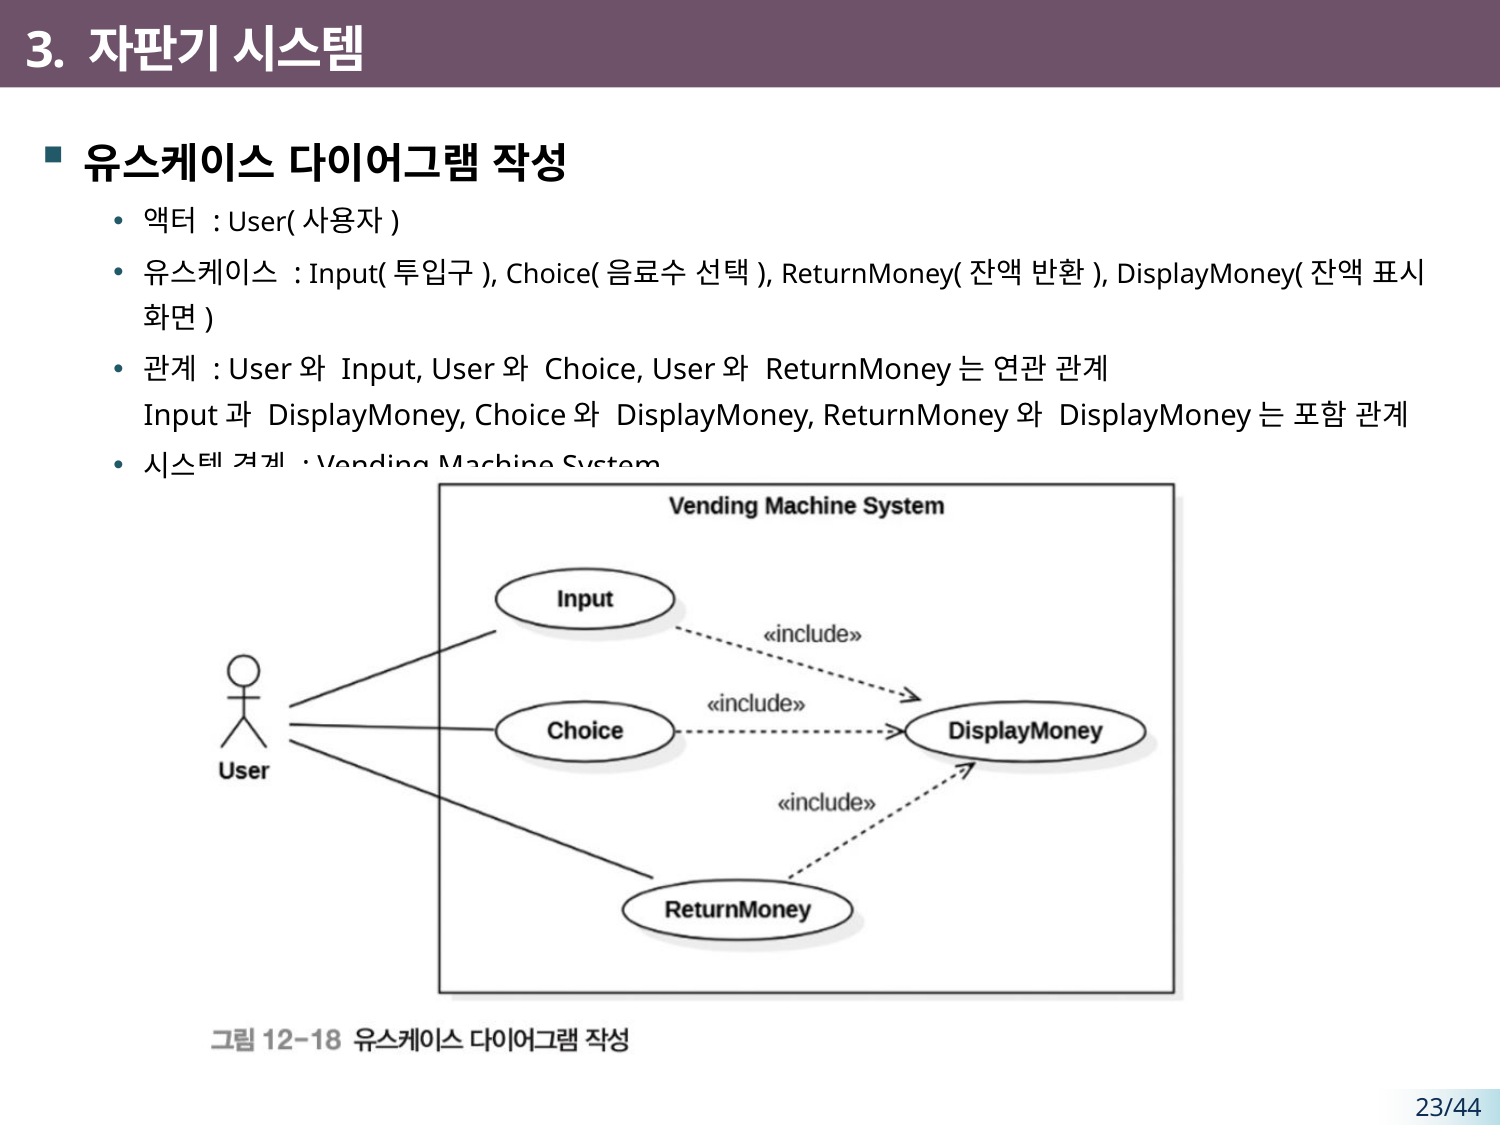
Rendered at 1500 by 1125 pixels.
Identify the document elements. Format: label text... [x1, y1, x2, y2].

list 유스케이스 다이어그램 작성 액터 : User(사용자) 유스케이스 : Input(투입구), Choice(음료수 선택), ReturnMoney(잔액 반환), DisplayMoney(잔액 표시 화면) 관계 : User와 Input, User와 Choice, User와 ReturnMoney는 연관 관계 Input과 DisplayMoney, Choice와 DisplayMoney, ReturnMoney와 DisplayMoney는 포함 관계 시스템 경계 : Vending Machine System [10, 118, 1495, 1049]
title 3. 자판기 시스템 [10, 8, 1288, 87]
picture [194, 467, 1188, 1061]
